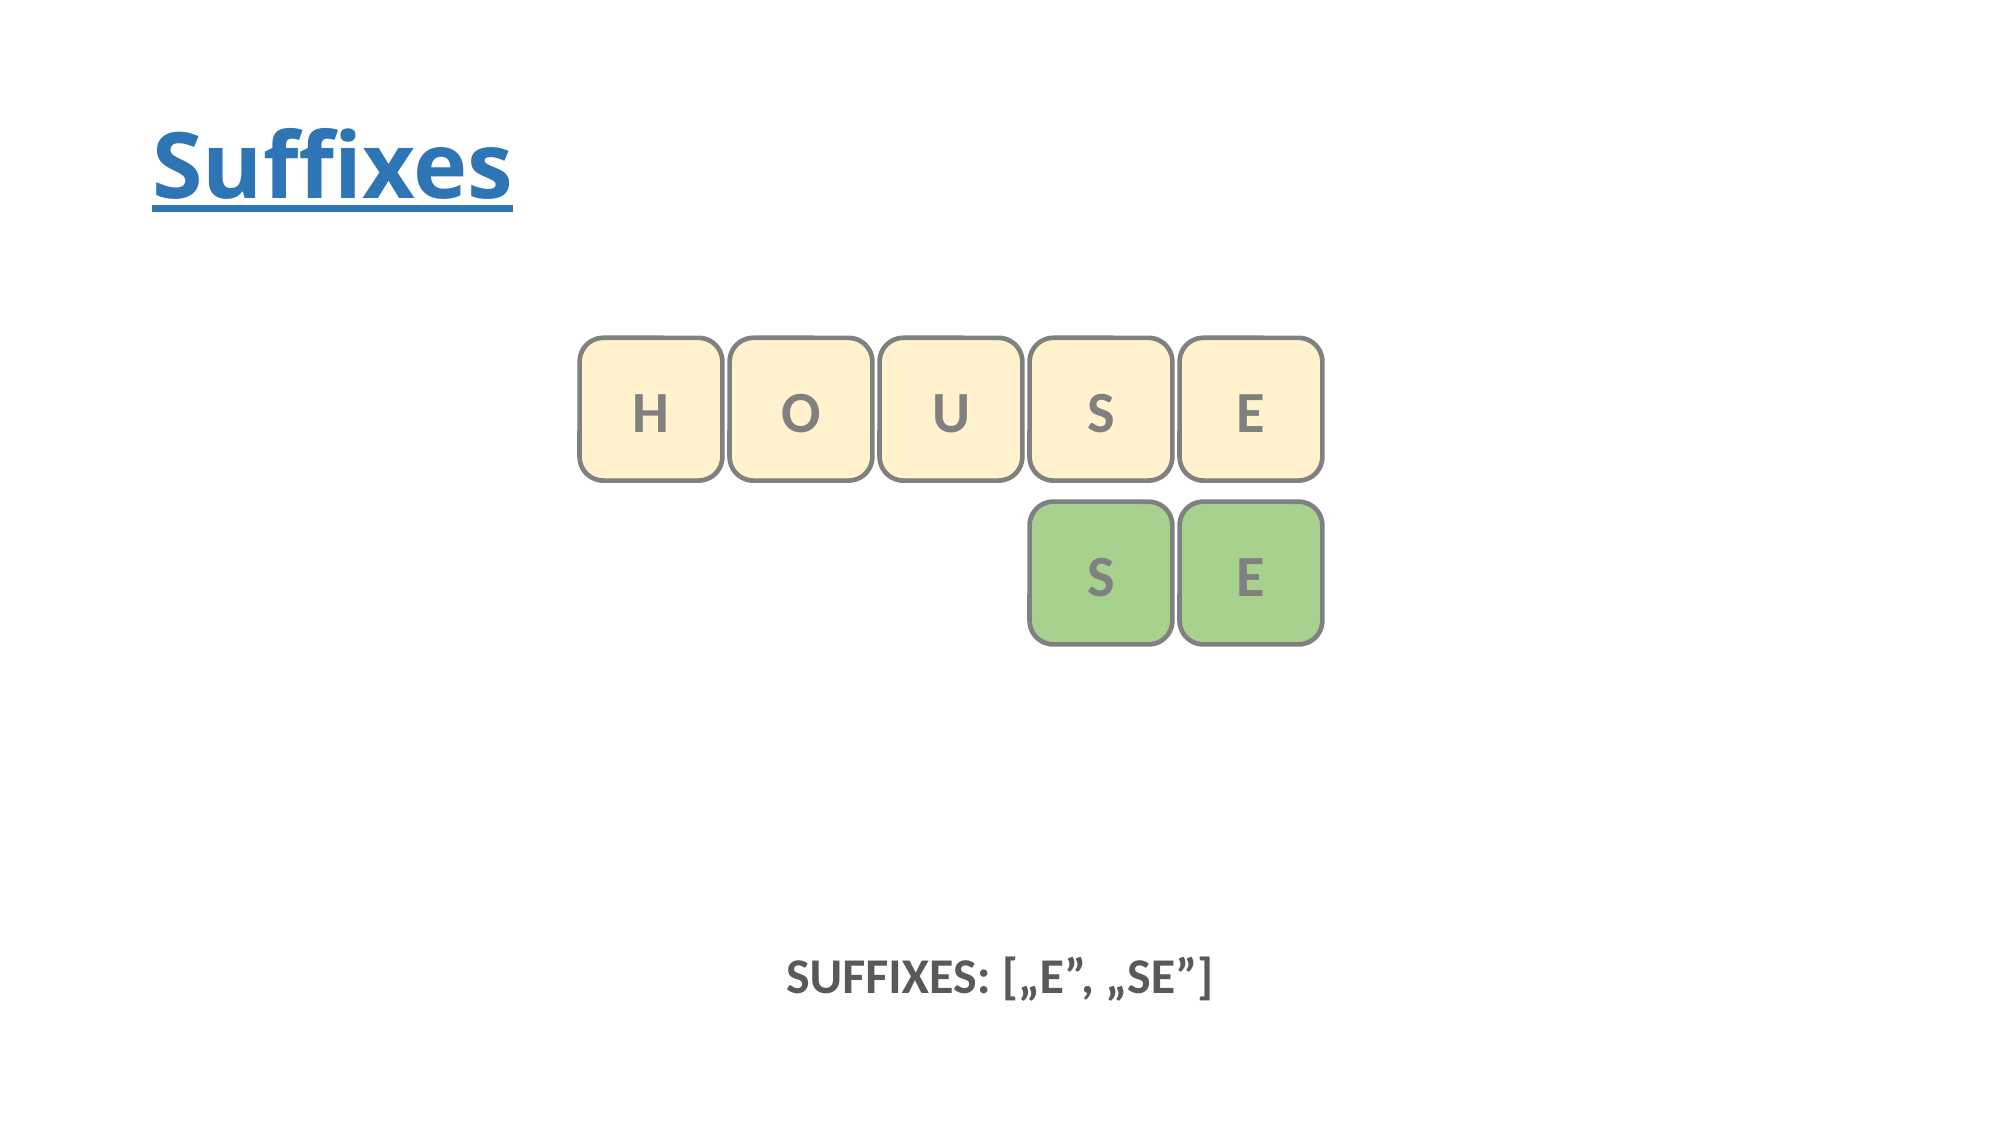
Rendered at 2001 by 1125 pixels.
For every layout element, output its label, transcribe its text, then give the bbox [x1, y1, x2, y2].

text_box H [578, 336, 724, 482]
text_box S [1028, 336, 1174, 482]
text_box S [1028, 500, 1174, 646]
text_box SUFFIXES: [„E”, „SE”] [771, 936, 1229, 1012]
text_box O [728, 336, 874, 482]
text_box E [1178, 500, 1324, 646]
text_box E [1178, 336, 1324, 482]
text_box U [878, 336, 1024, 482]
title Suffixes [137, 59, 1863, 278]
